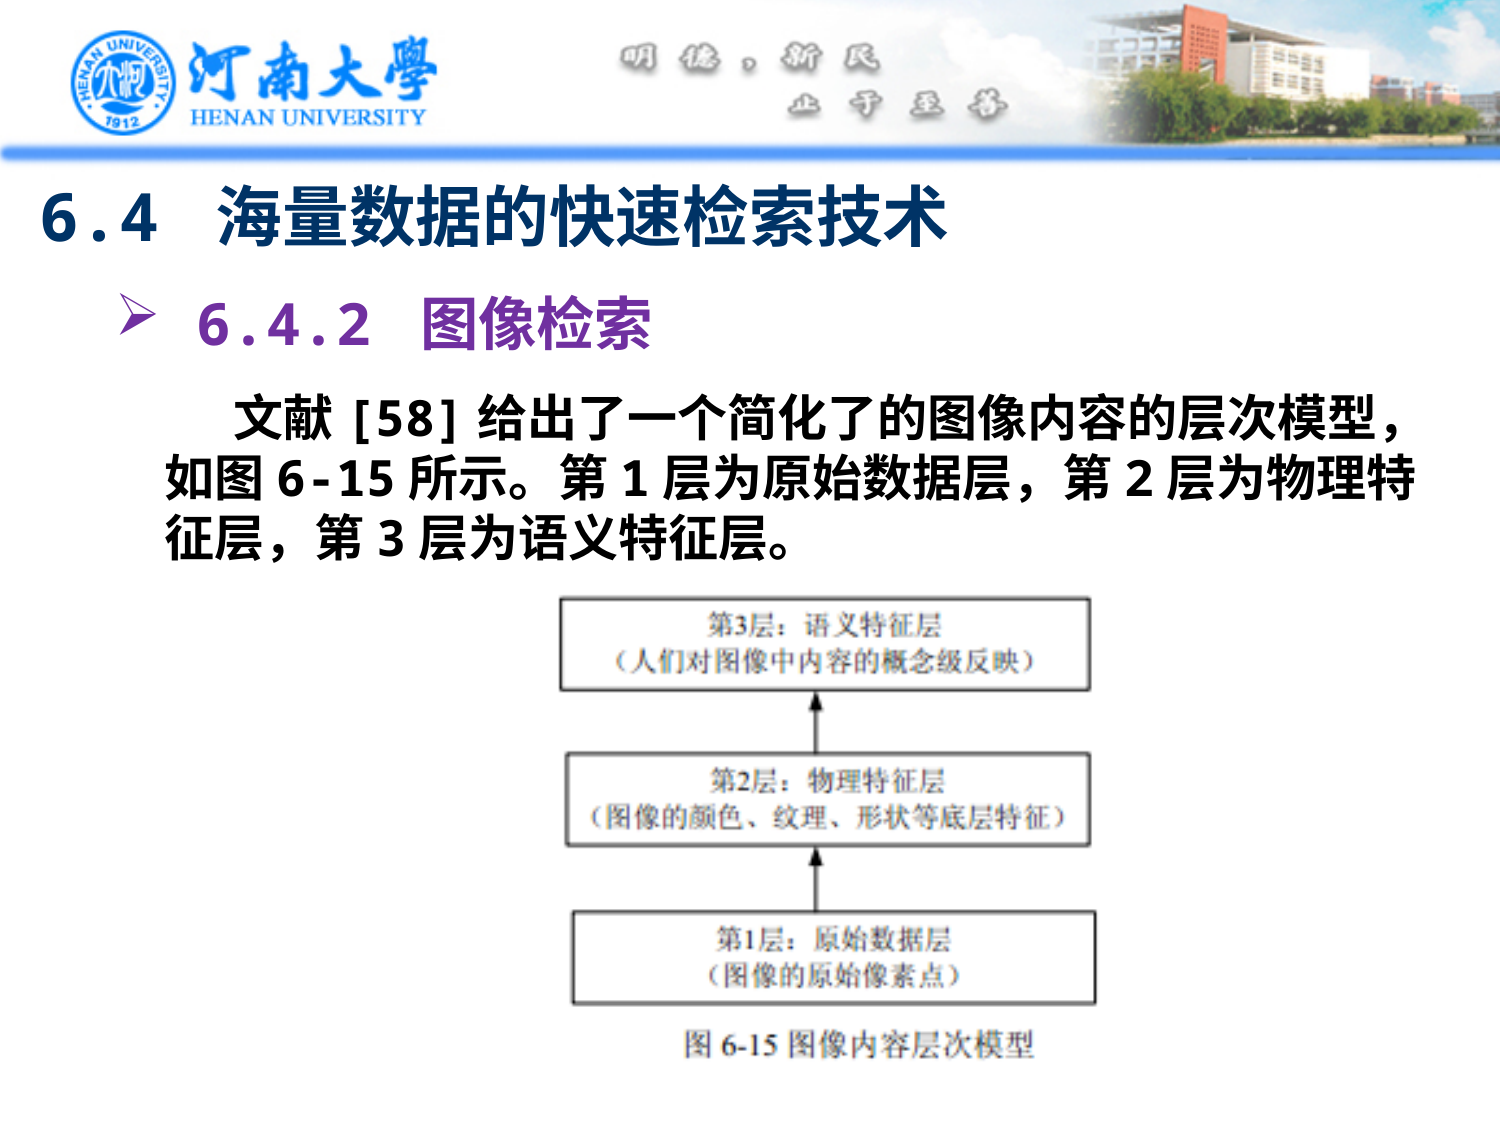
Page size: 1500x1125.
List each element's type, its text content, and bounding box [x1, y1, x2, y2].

picture [0, 0, 1500, 1125]
text_box 文献[58]给出了一个简化了的图像内容的层次模型，如图6-15所示。第1层为原始数据层，第2层为物理特征层，第3层为语义特征层。 [149, 379, 1438, 680]
text_box 6.4 海量数据的快速检索技术 [24, 166, 1050, 280]
text_box 6.4.2 图像检索 [99, 279, 1275, 392]
